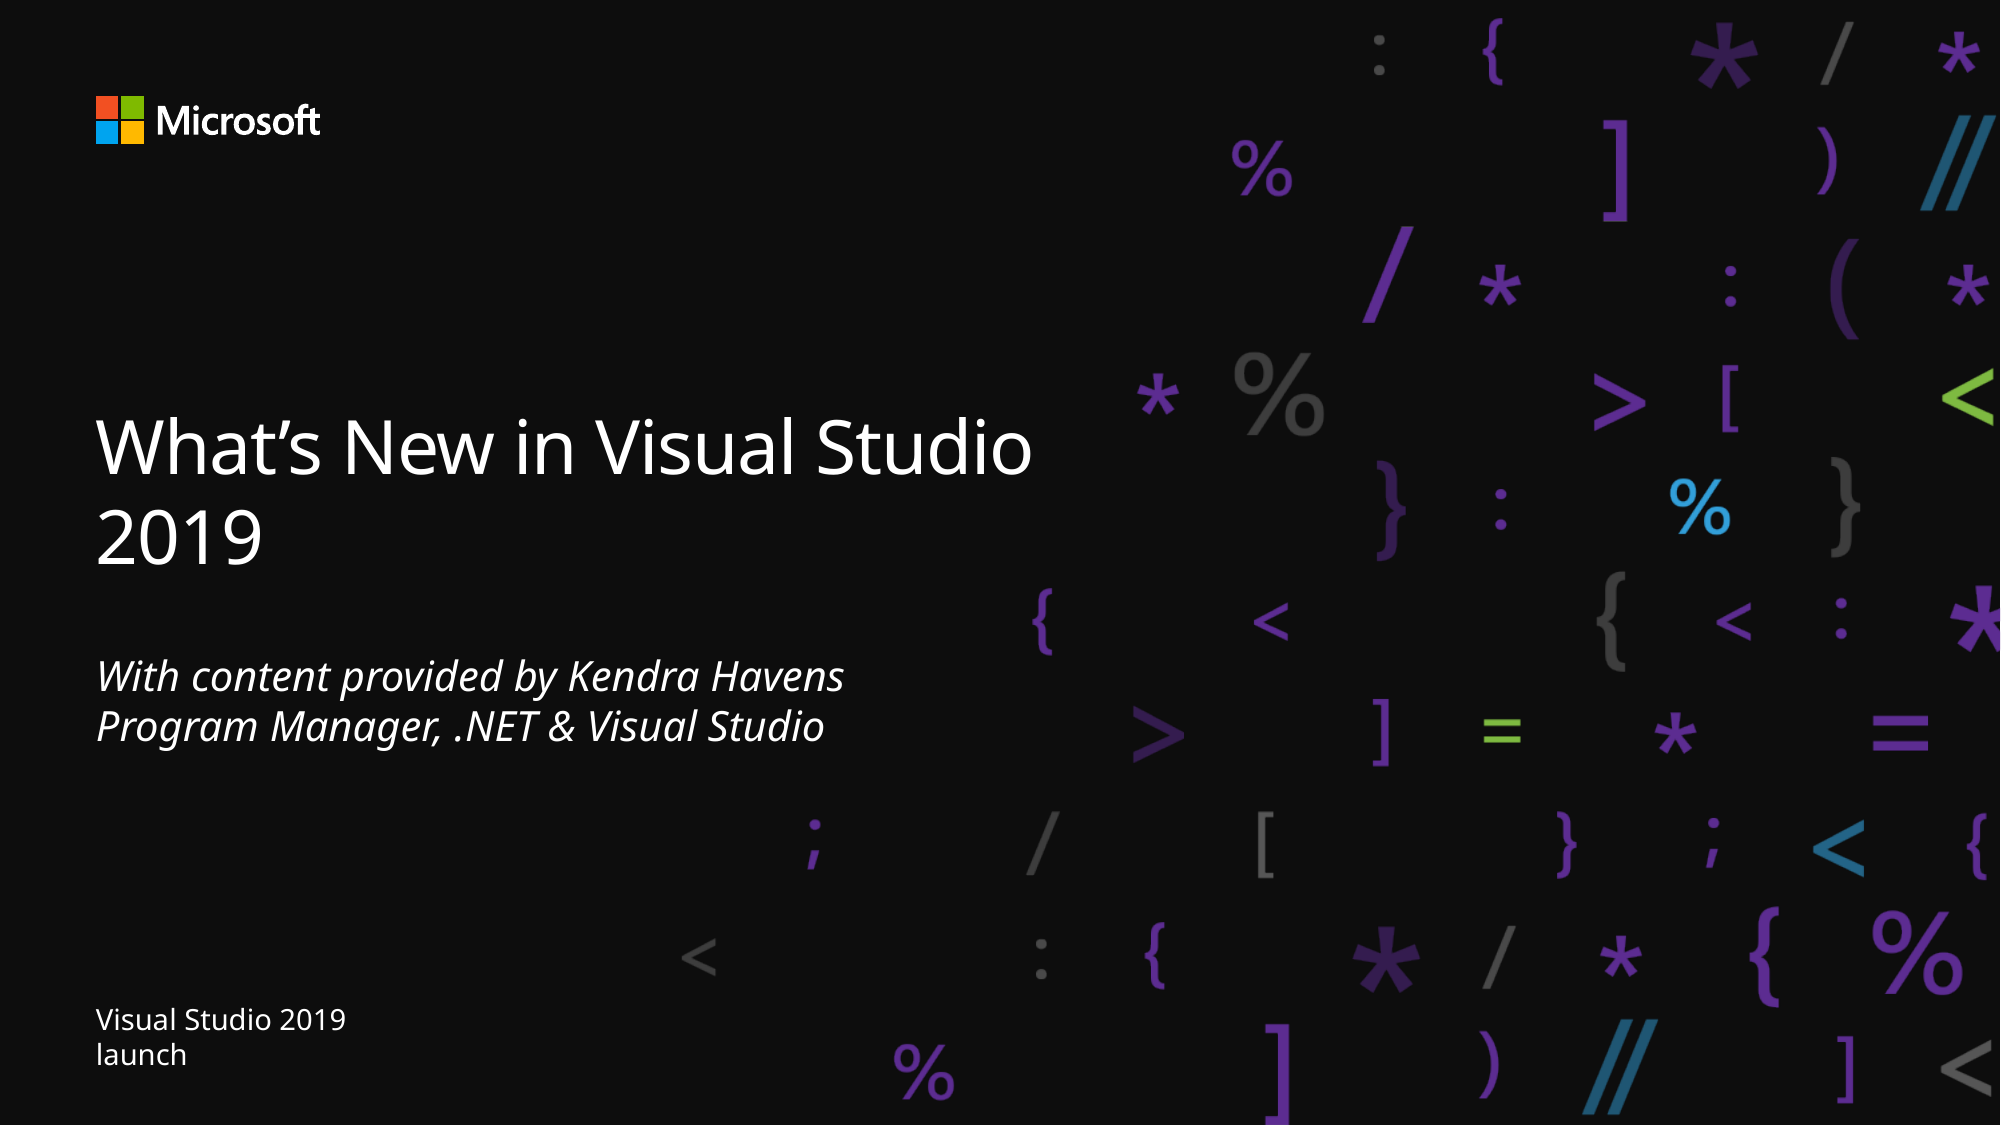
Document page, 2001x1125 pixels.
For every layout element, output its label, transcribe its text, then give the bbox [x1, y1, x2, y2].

list With content provided by Kendra Havens Program Manager, .NET & Visual Studio [95, 650, 1596, 751]
title What’s New in Visual Studio 2019 [95, 397, 1124, 580]
picture [658, 0, 2001, 1125]
